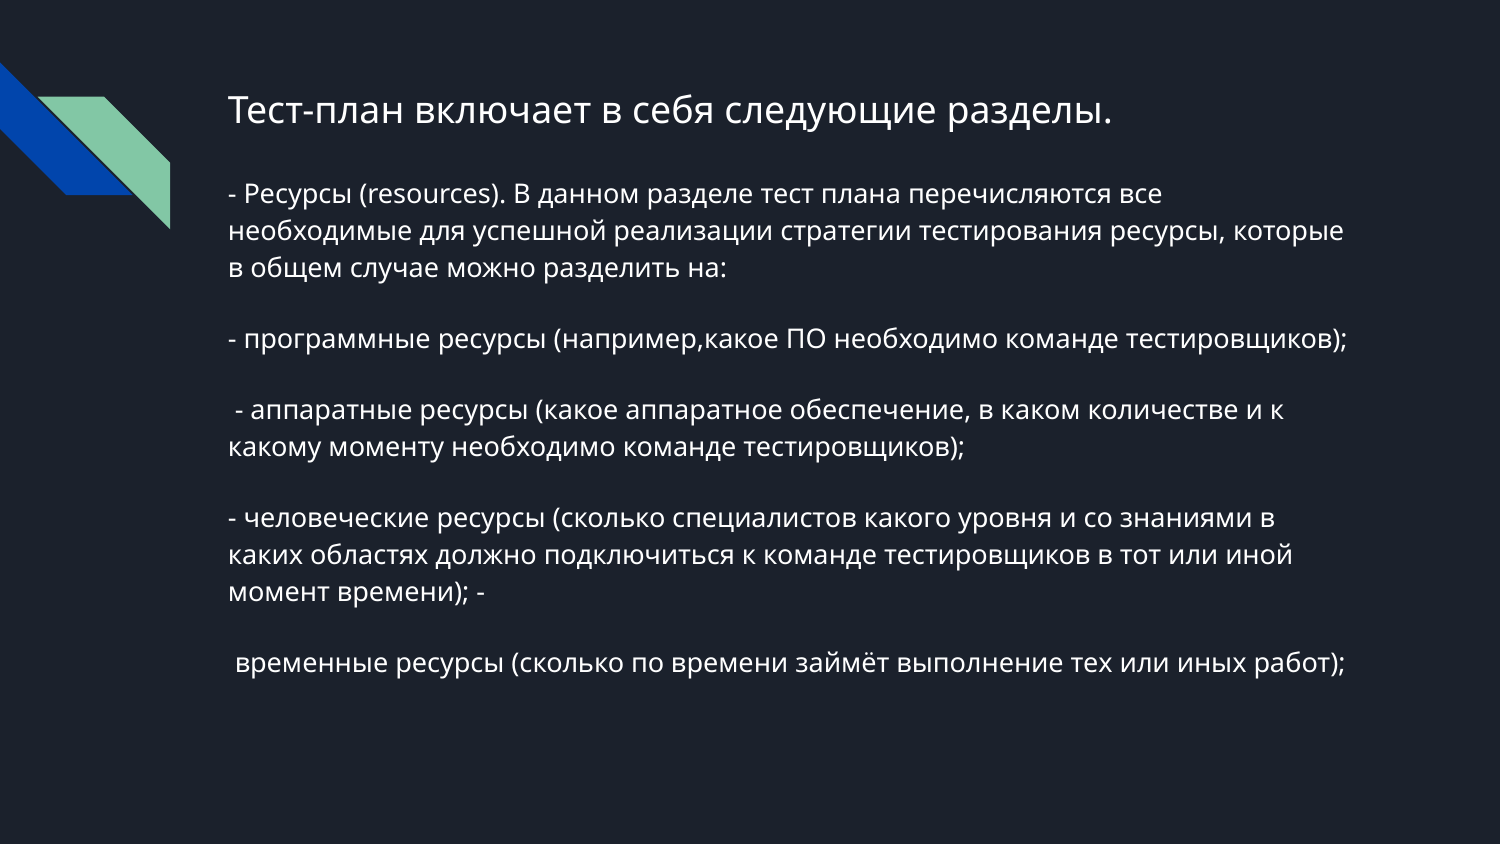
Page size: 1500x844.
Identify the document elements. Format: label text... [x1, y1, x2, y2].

list - Ресурсы (resources). В данном разделе тест плана перечисляются все необходимые для успешной реализации стратегии тестирования ресурсы, которые в общем случае можно разделить на: - программные ресурсы (например,какое ПО необходимо команде тестировщиков); - аппаратные ресурсы (какое аппаратное обеспечение, в каком количестве и к какому моменту необходимо команде тестировщиков); - человеческие ресурсы (сколько специалистов какого уровня и со знаниями в каких областях должно подключиться к команде тестировщиков в тот или иной момент времени); - временные ресурсы (сколько по времени займёт выполнение тех или иных работ); [212, 156, 1368, 735]
title Тест-план включает в себя следующие разделы. [212, 64, 1368, 149]
